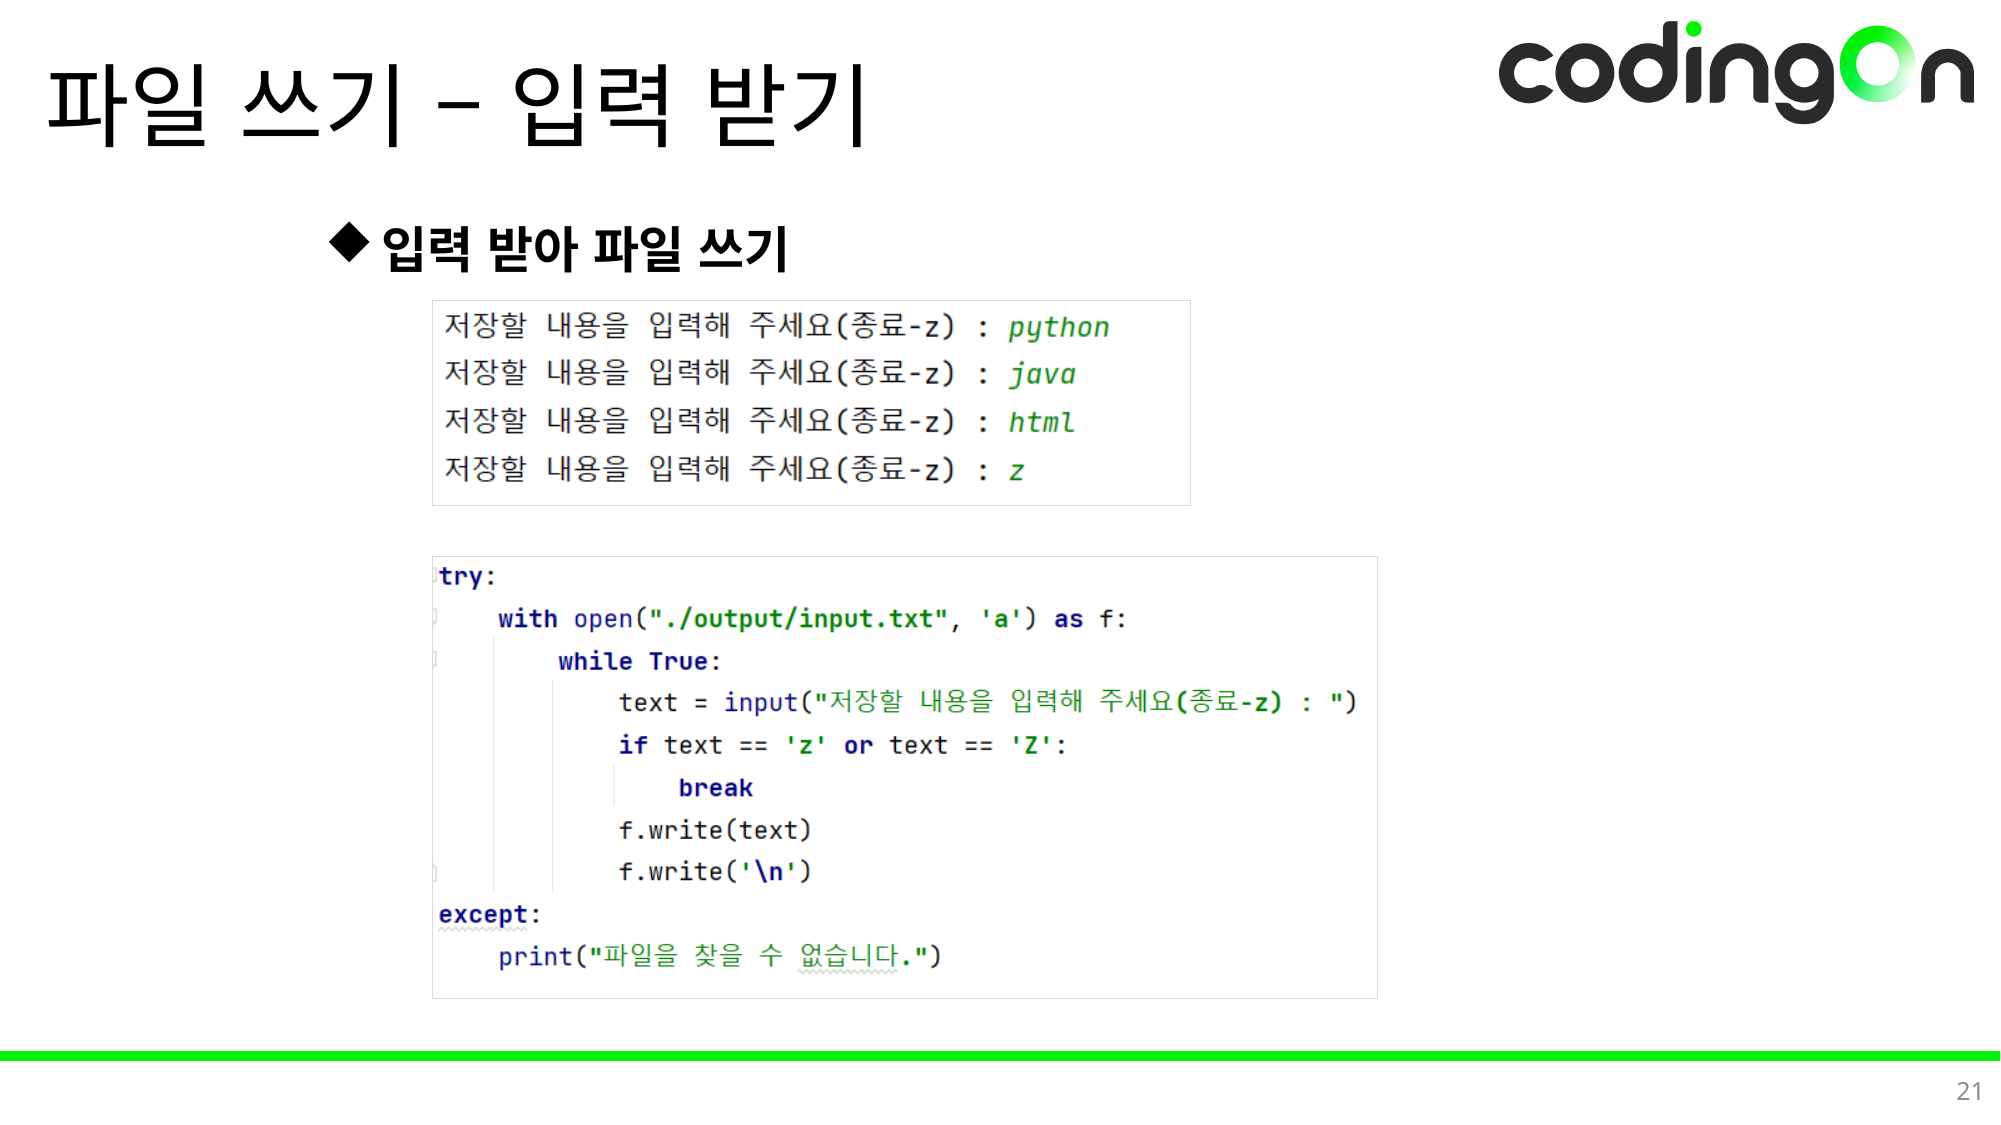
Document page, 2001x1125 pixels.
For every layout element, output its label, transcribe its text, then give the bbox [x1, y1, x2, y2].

picture [432, 300, 1190, 506]
slide_number 21 [1550, 1062, 2000, 1123]
text_box 입력 받아 파일 쓰기 [309, 181, 948, 286]
title 파일 쓰기 – 입력 받기 [0, 2, 1725, 220]
picture [432, 556, 1379, 999]
picture [1725, 20, 1974, 125]
